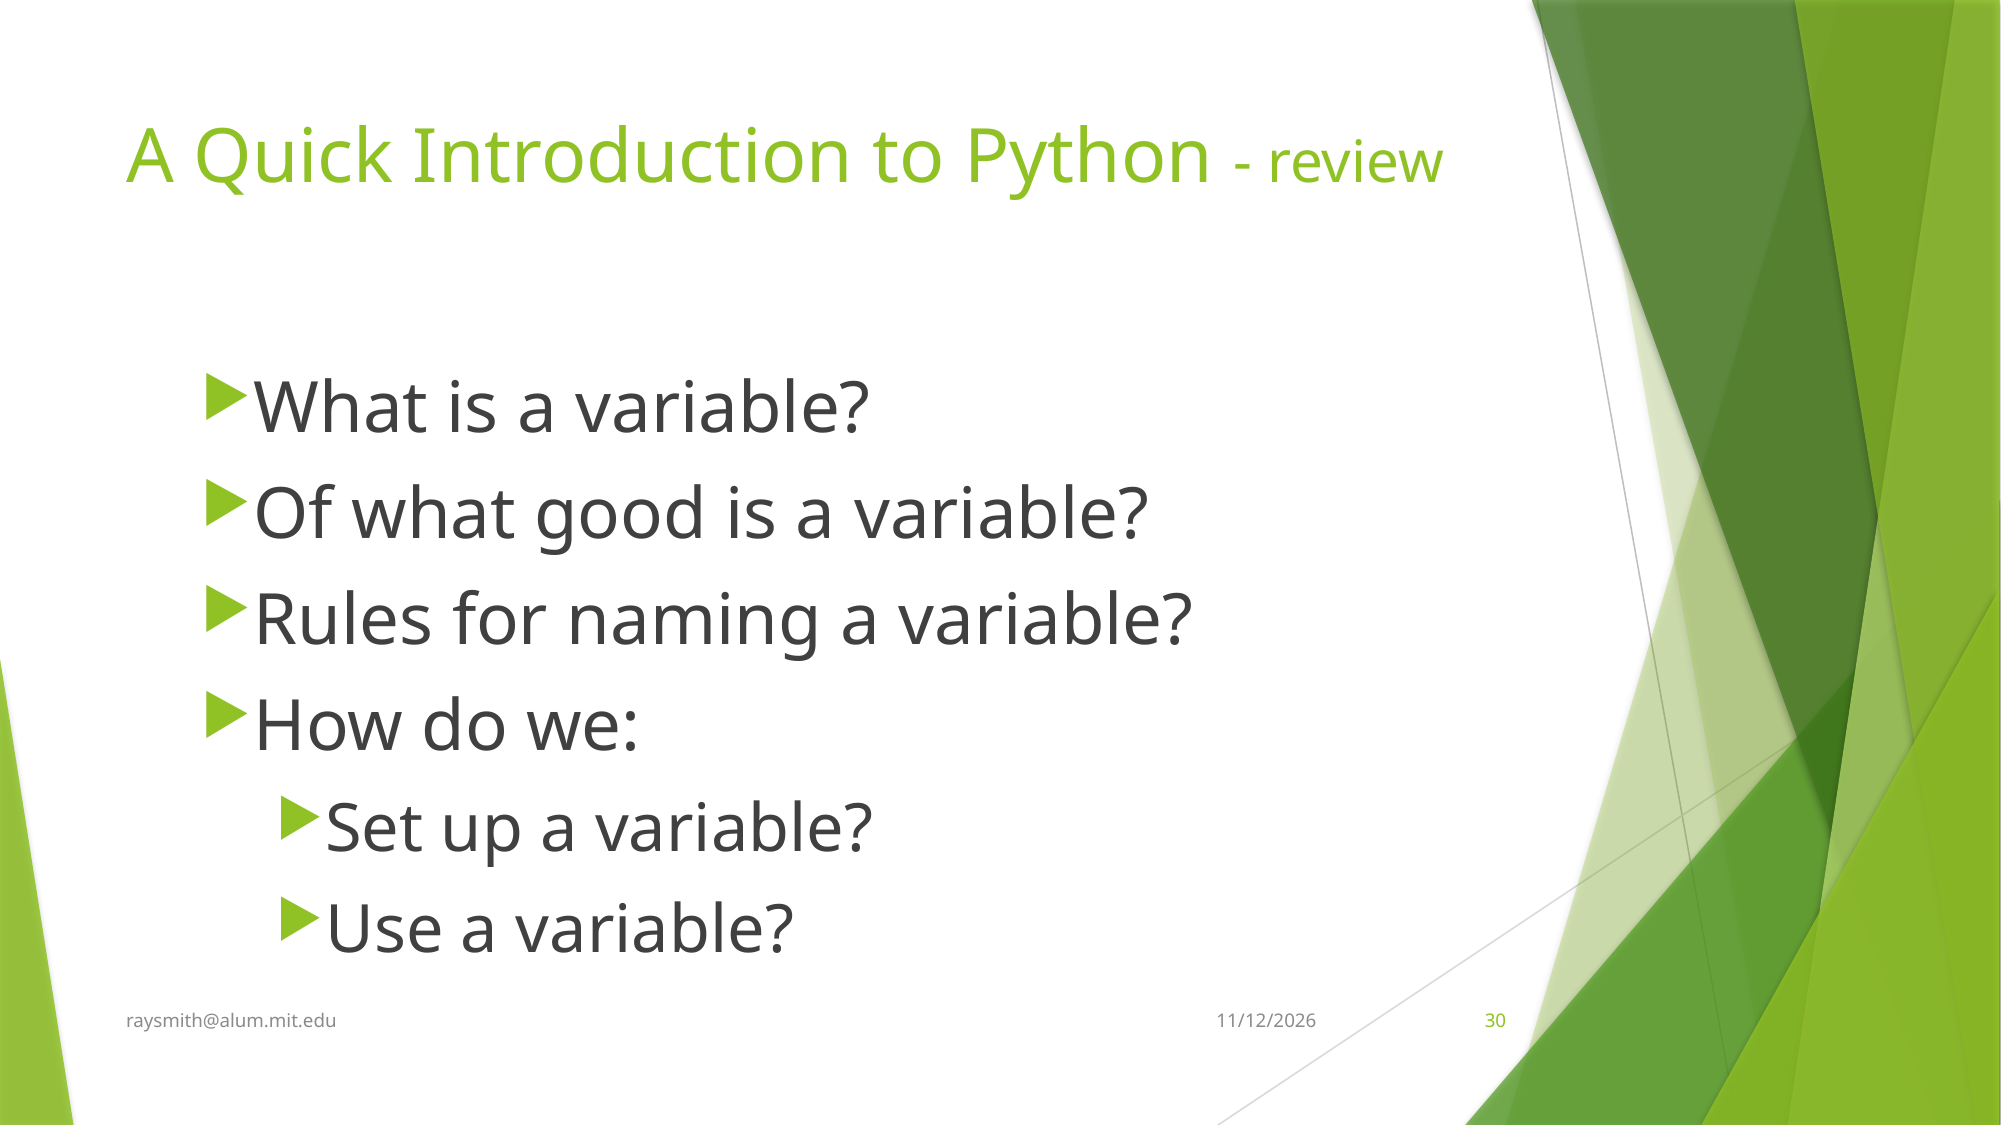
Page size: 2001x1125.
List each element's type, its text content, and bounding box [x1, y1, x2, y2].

list What is a variable? Of what good is a variable? Rules for naming a variable? How do we: Set up a variable? Use a variable? [111, 354, 1522, 992]
slide_number 30 [1409, 991, 1522, 1051]
footer raysmith@alum.mit.edu [111, 991, 1145, 1051]
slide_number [1181, 991, 1332, 1051]
title A Quick Introduction to Python - review [111, 99, 1522, 317]
